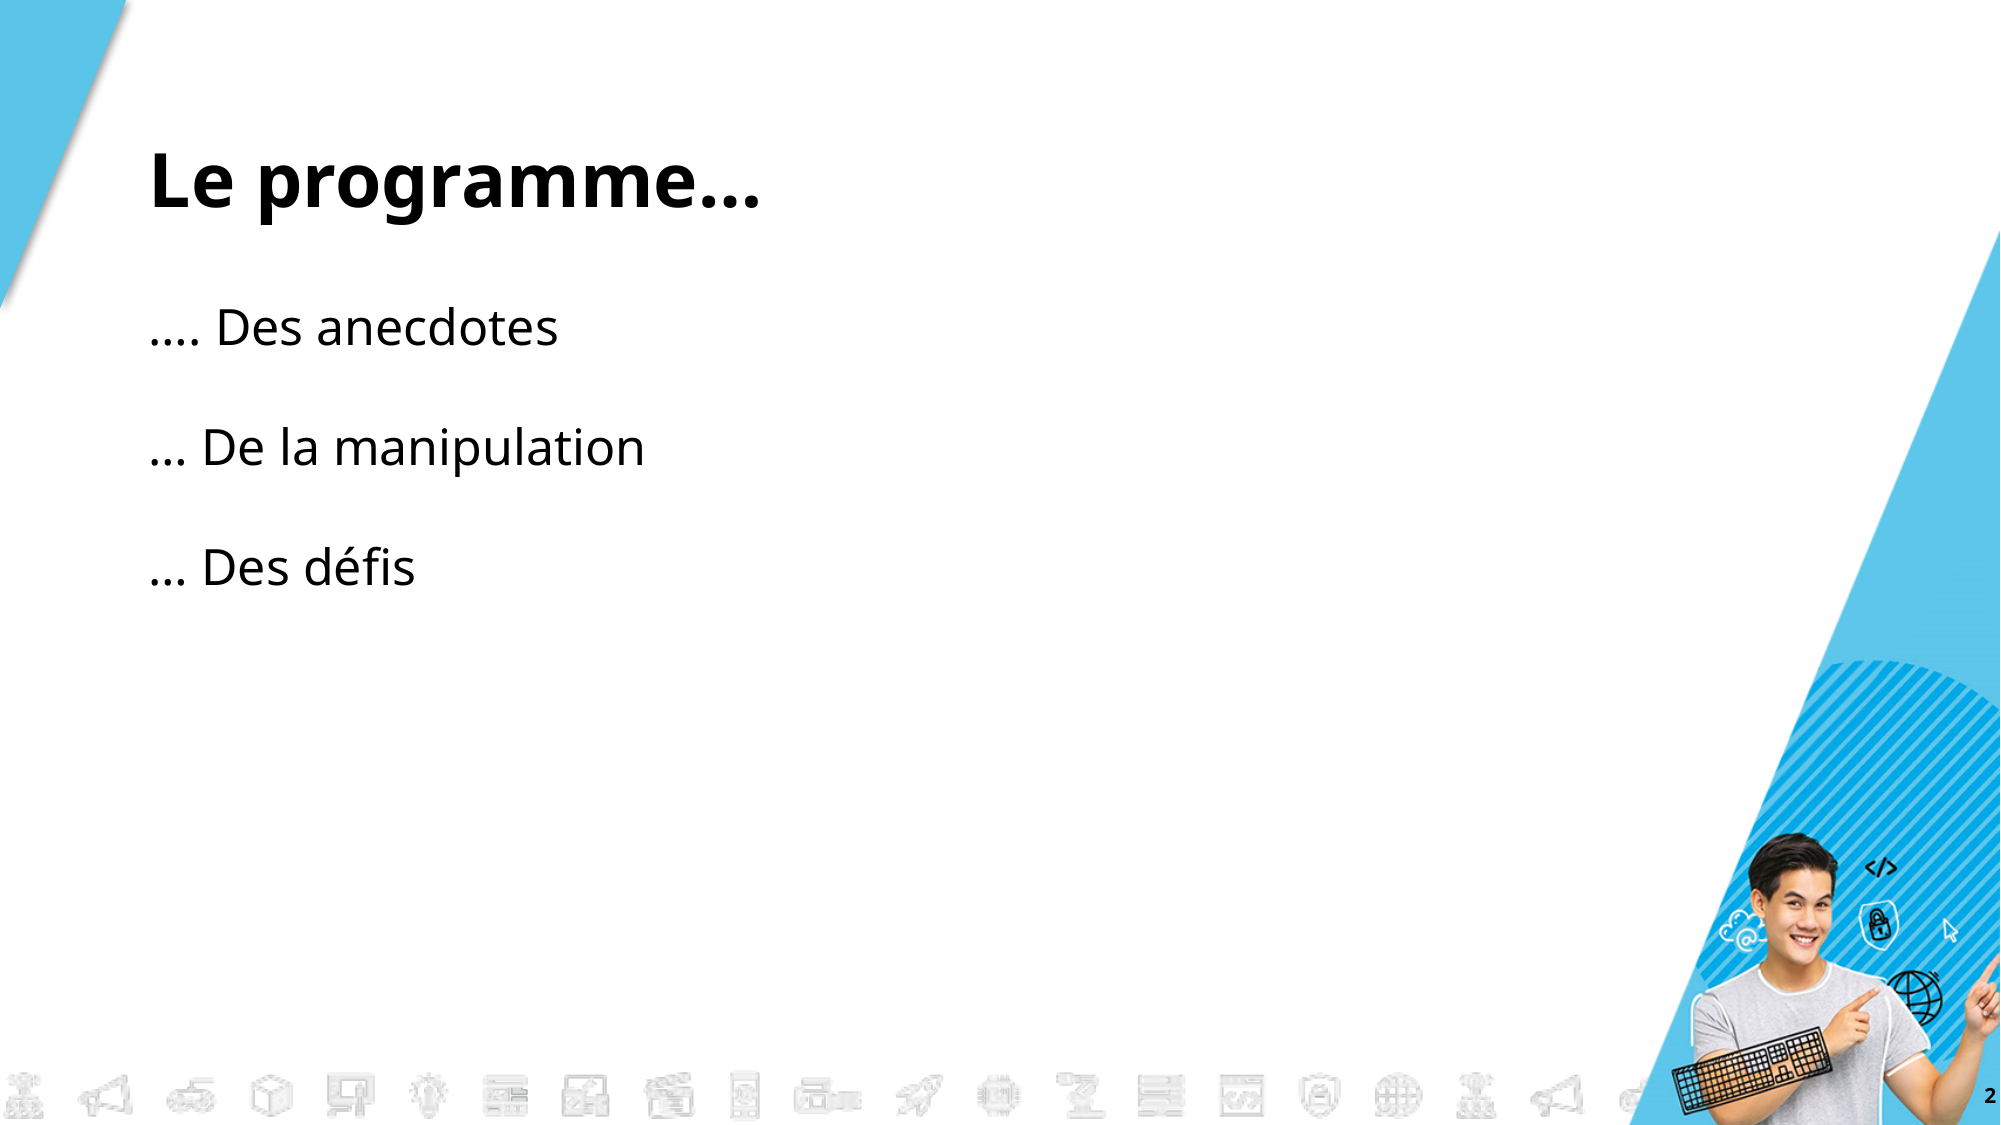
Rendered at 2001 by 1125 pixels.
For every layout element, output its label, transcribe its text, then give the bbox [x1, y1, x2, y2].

title Le programme… [133, 115, 1833, 250]
picture [1596, 768, 2000, 1125]
picture [1833, 730, 2000, 908]
picture [1833, 749, 2000, 928]
list …. Des anecdotes … De la manipulation … Des défis [133, 287, 1833, 933]
picture [1596, 231, 2000, 893]
